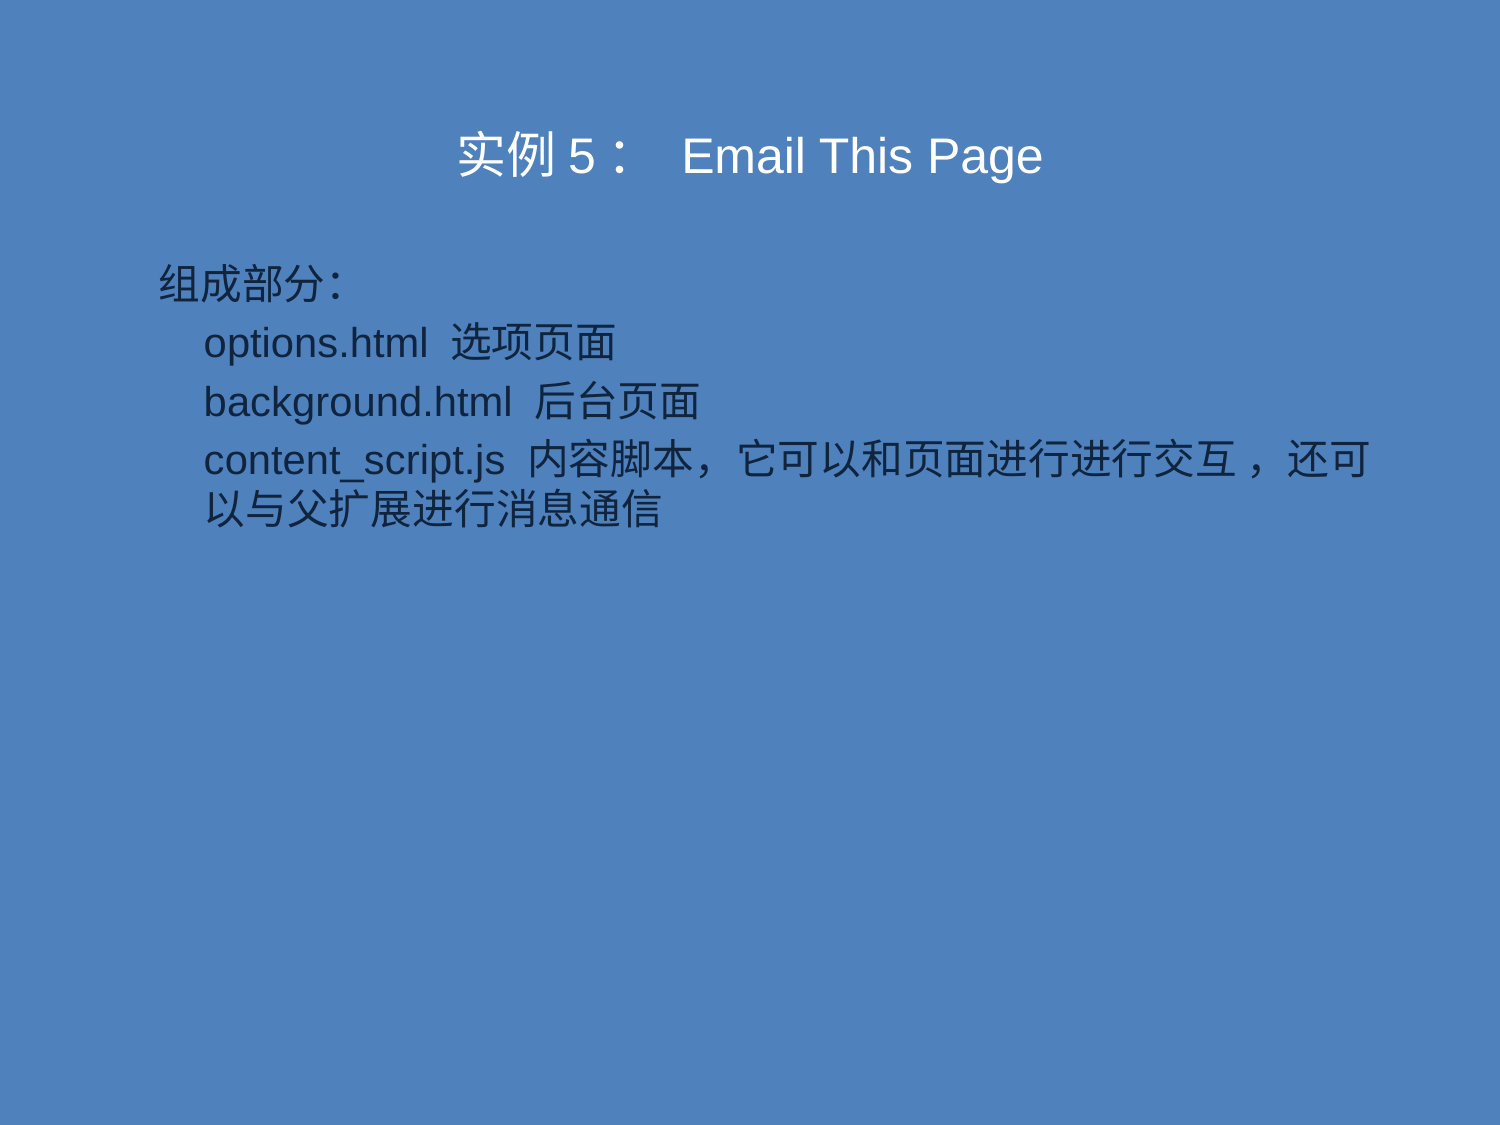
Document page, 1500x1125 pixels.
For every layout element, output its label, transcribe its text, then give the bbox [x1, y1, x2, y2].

list 组成部分： options.html 选项页面 background.html 后台页面 content_script.js 内容脚本，它可以和页面进行进行交互 ，还可以与父扩展进行消息通信 [74, 249, 1426, 1001]
title 实例5： Email This Page [74, 74, 1426, 233]
